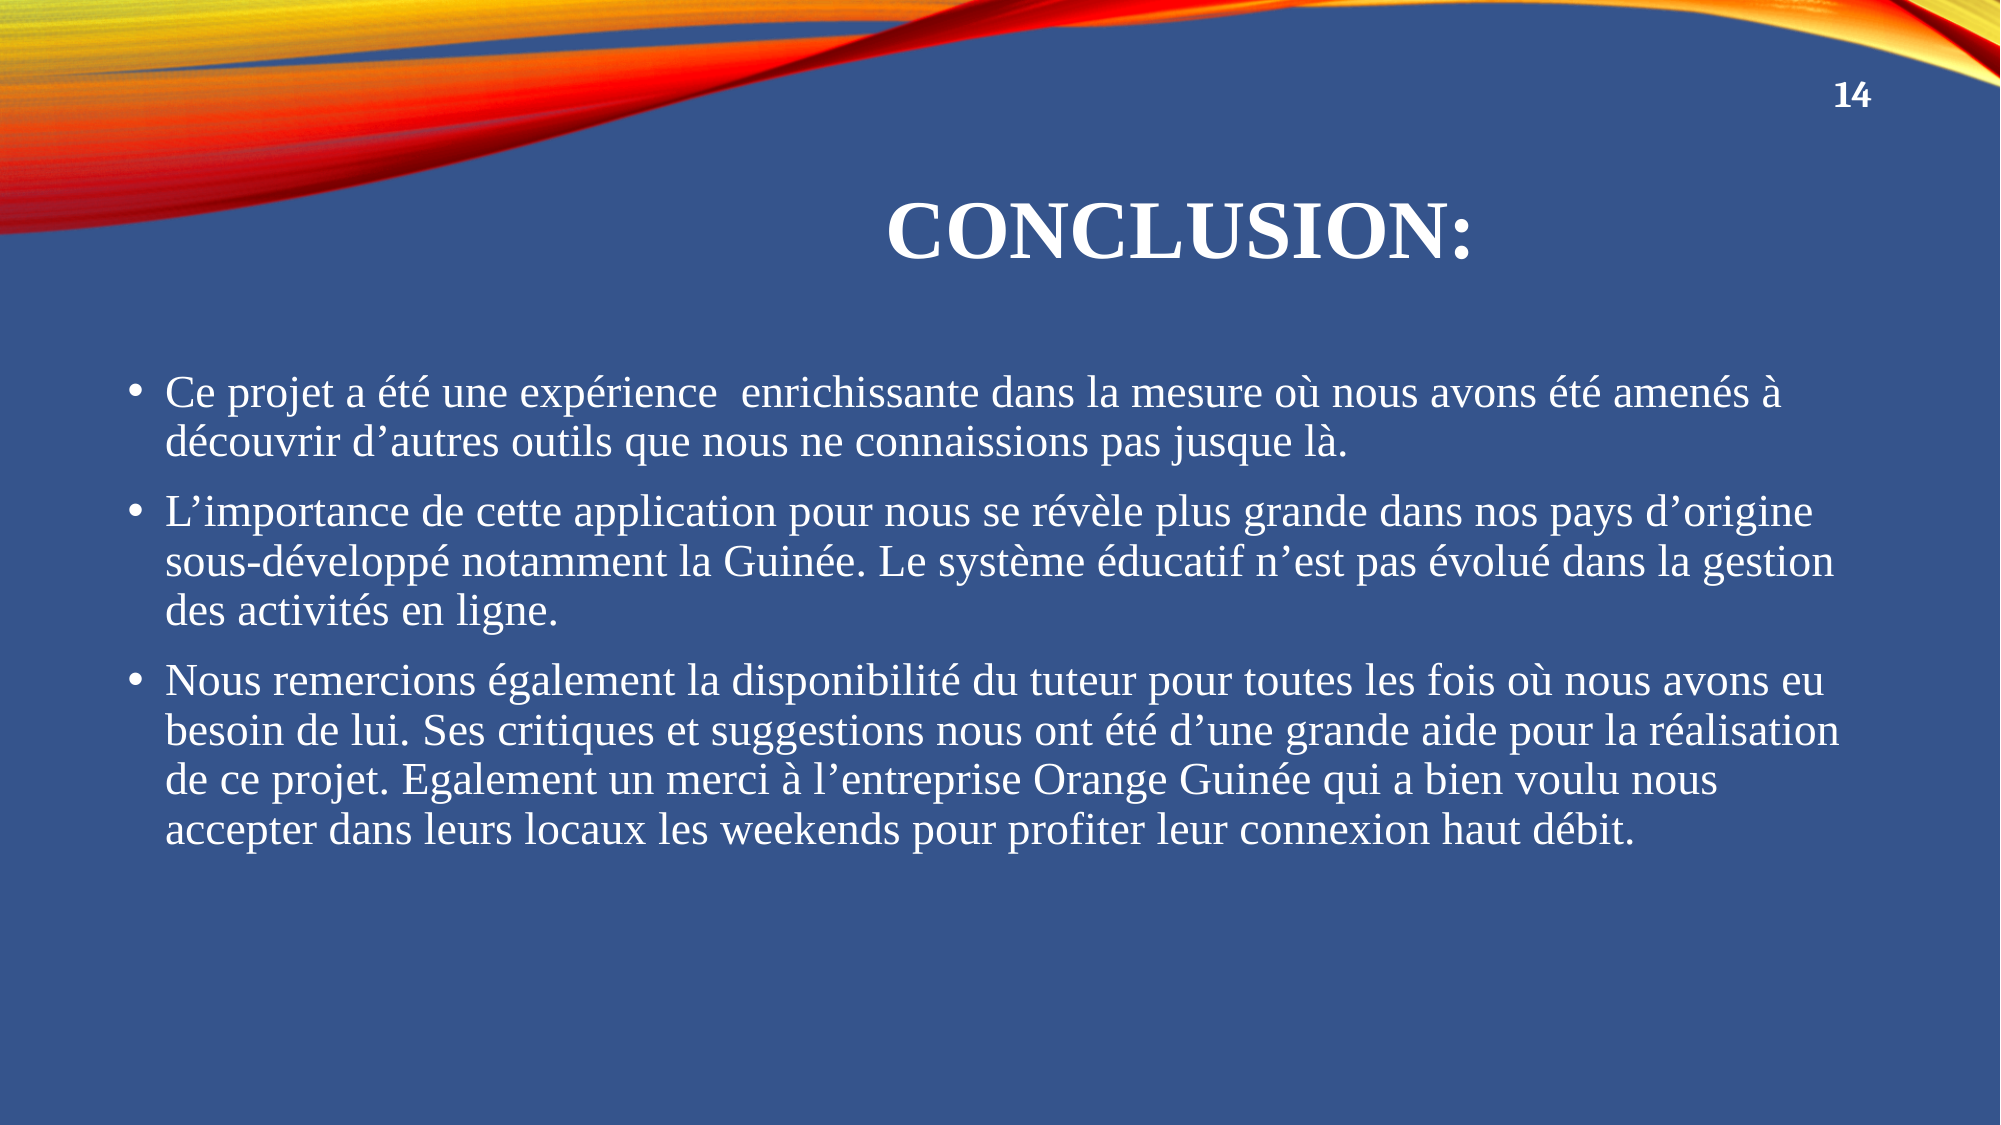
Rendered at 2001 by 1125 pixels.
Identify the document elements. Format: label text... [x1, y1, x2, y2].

list Ce projet a été une expérience enrichissante dans la mesure où nous avons été amenés à découvrir d’autres outils que nous ne connaissions pas jusque là. L’importance de cette application pour nous se révèle plus grande dans nos pays d’origine sous-développé notamment la Guinée. Le système éducatif n’est pas évolué dans la gestion des activités en ligne. Nous remercions également la disponibilité du tuteur pour toutes les fois où nous avons eu besoin de lui. Ses critiques et suggestions nous ont été d’une grande aide pour la réalisation de ce projet. Egalement un merci à l’entreprise Orange Guinée qui a bien voulu nous accepter dans leurs locaux les weekends pour profiter leur connexion haut débit. [112, 360, 1888, 1021]
picture [0, 0, 2000, 237]
title CONCLUSION: [474, 125, 1888, 338]
slide_number 14 [1437, 62, 1888, 123]
